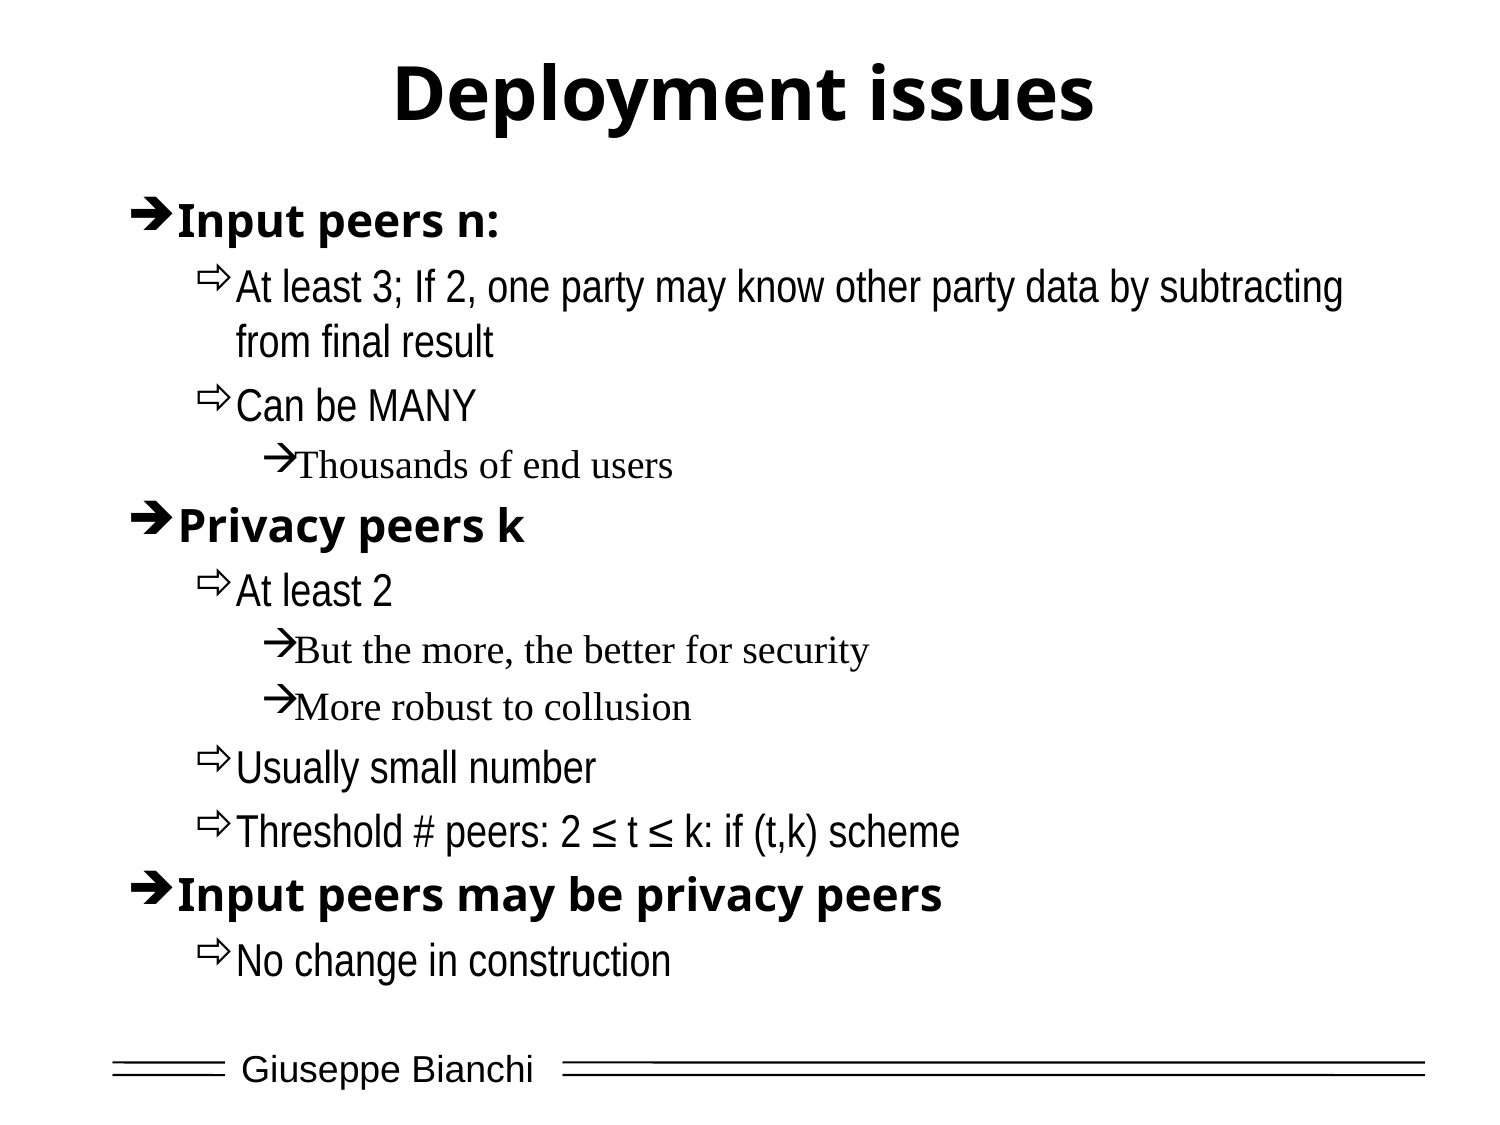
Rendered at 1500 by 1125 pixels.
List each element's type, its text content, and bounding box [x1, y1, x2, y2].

list Input peers n: At least 3; If 2, one party may know other party data by subtracting from final result Can be MANY Thousands of end users Privacy peers k At least 2 But the more, the better for security More robust to collusion Usually small number Threshold # peers: 2 ≤ t ≤ k: if (t,k) scheme Input peers may be privacy peers No change in construction [112, 184, 1375, 1000]
title Deployment issues [112, 36, 1376, 144]
